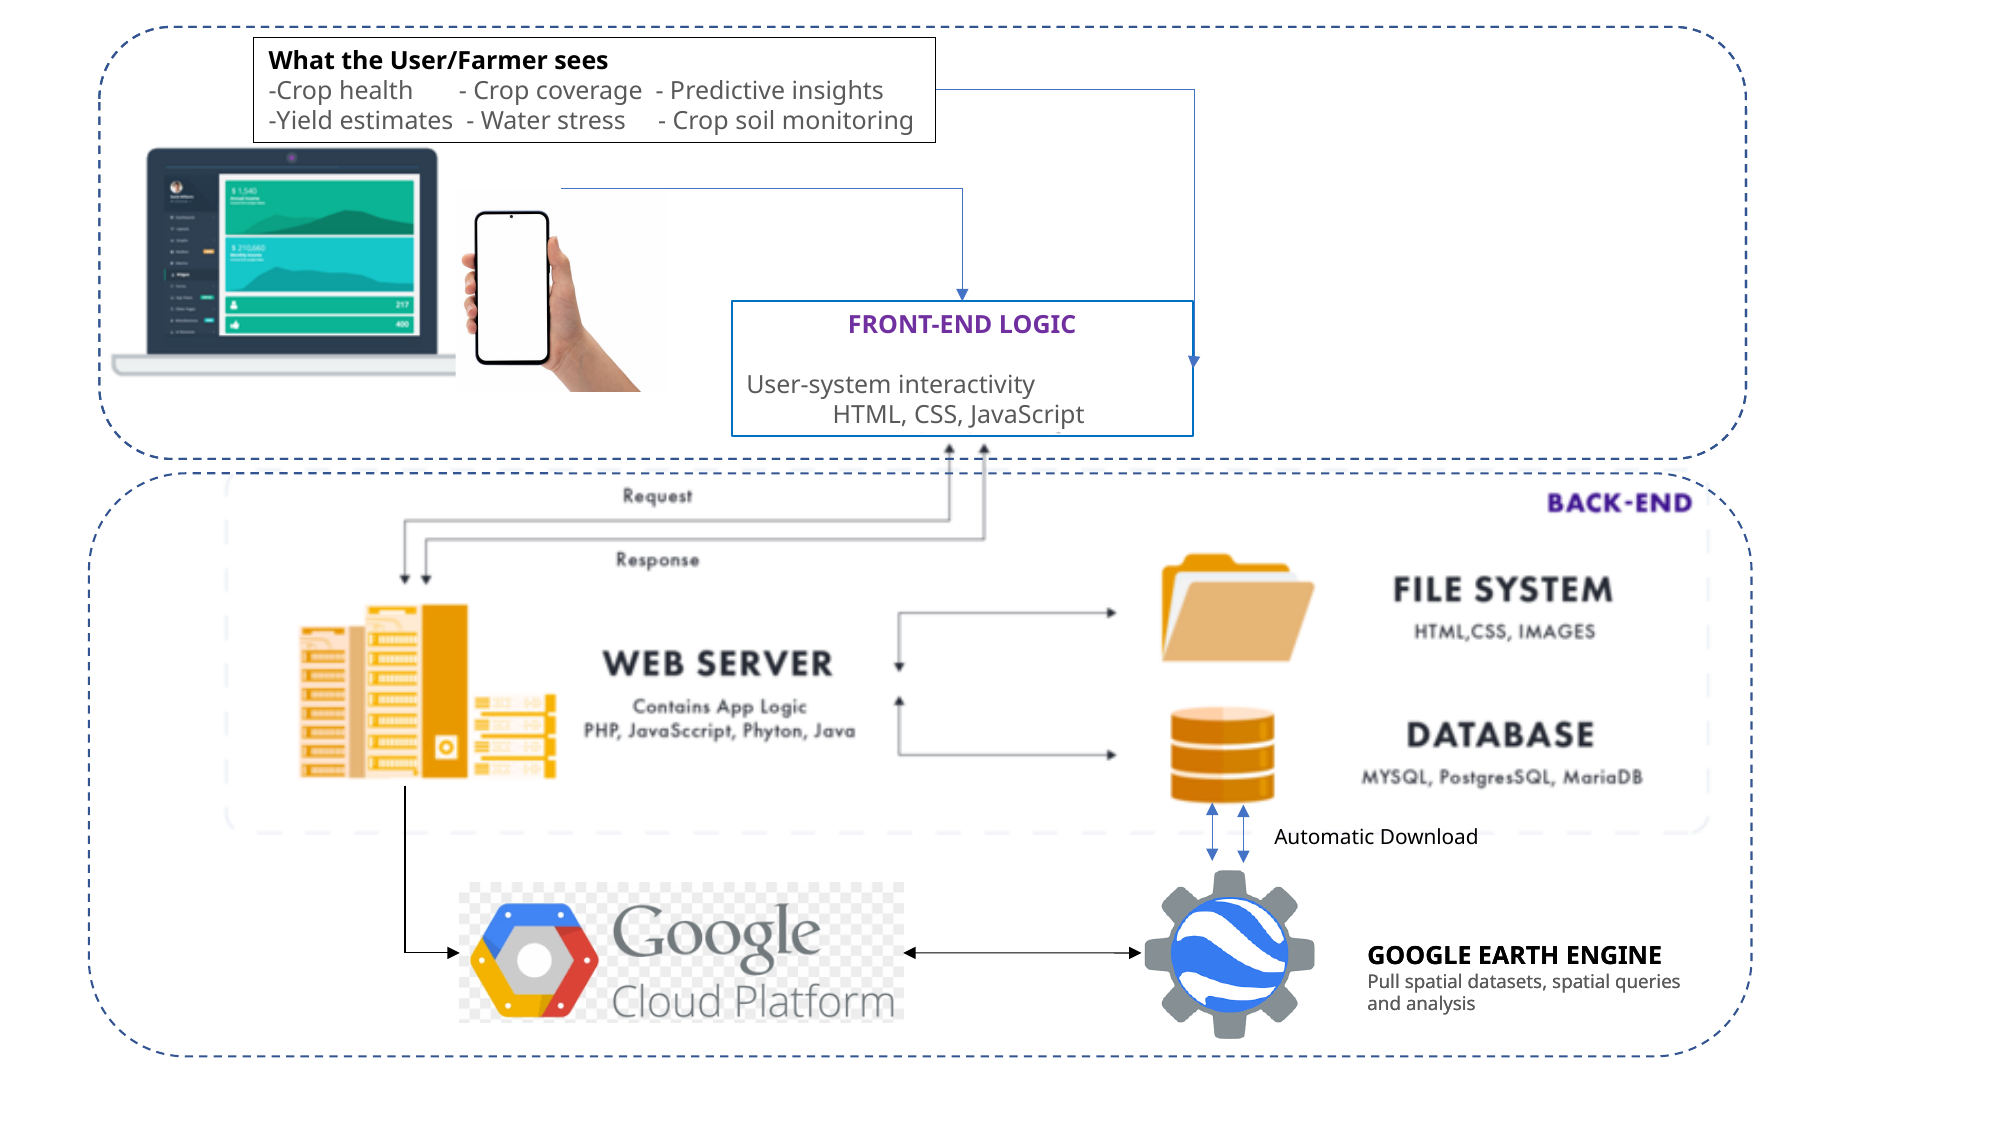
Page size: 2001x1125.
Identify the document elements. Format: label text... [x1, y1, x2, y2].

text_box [348, 841, 516, 897]
text_box [98, 25, 1748, 432]
picture [99, 130, 667, 392]
text_box GOOGLE EARTH ENGINE Pull spatial datasets, spatial queries and analysis [1352, 932, 1710, 1022]
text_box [935, 90, 1194, 370]
picture [459, 882, 904, 1023]
text_box [87, 489, 1753, 1058]
picture [131, 432, 1794, 1041]
text_box FRONT-END LOGIC User-system interactivity HTML, CSS, JavaScript [819, 301, 1193, 432]
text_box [705, 44, 819, 446]
text_box [98, 189, 705, 448]
